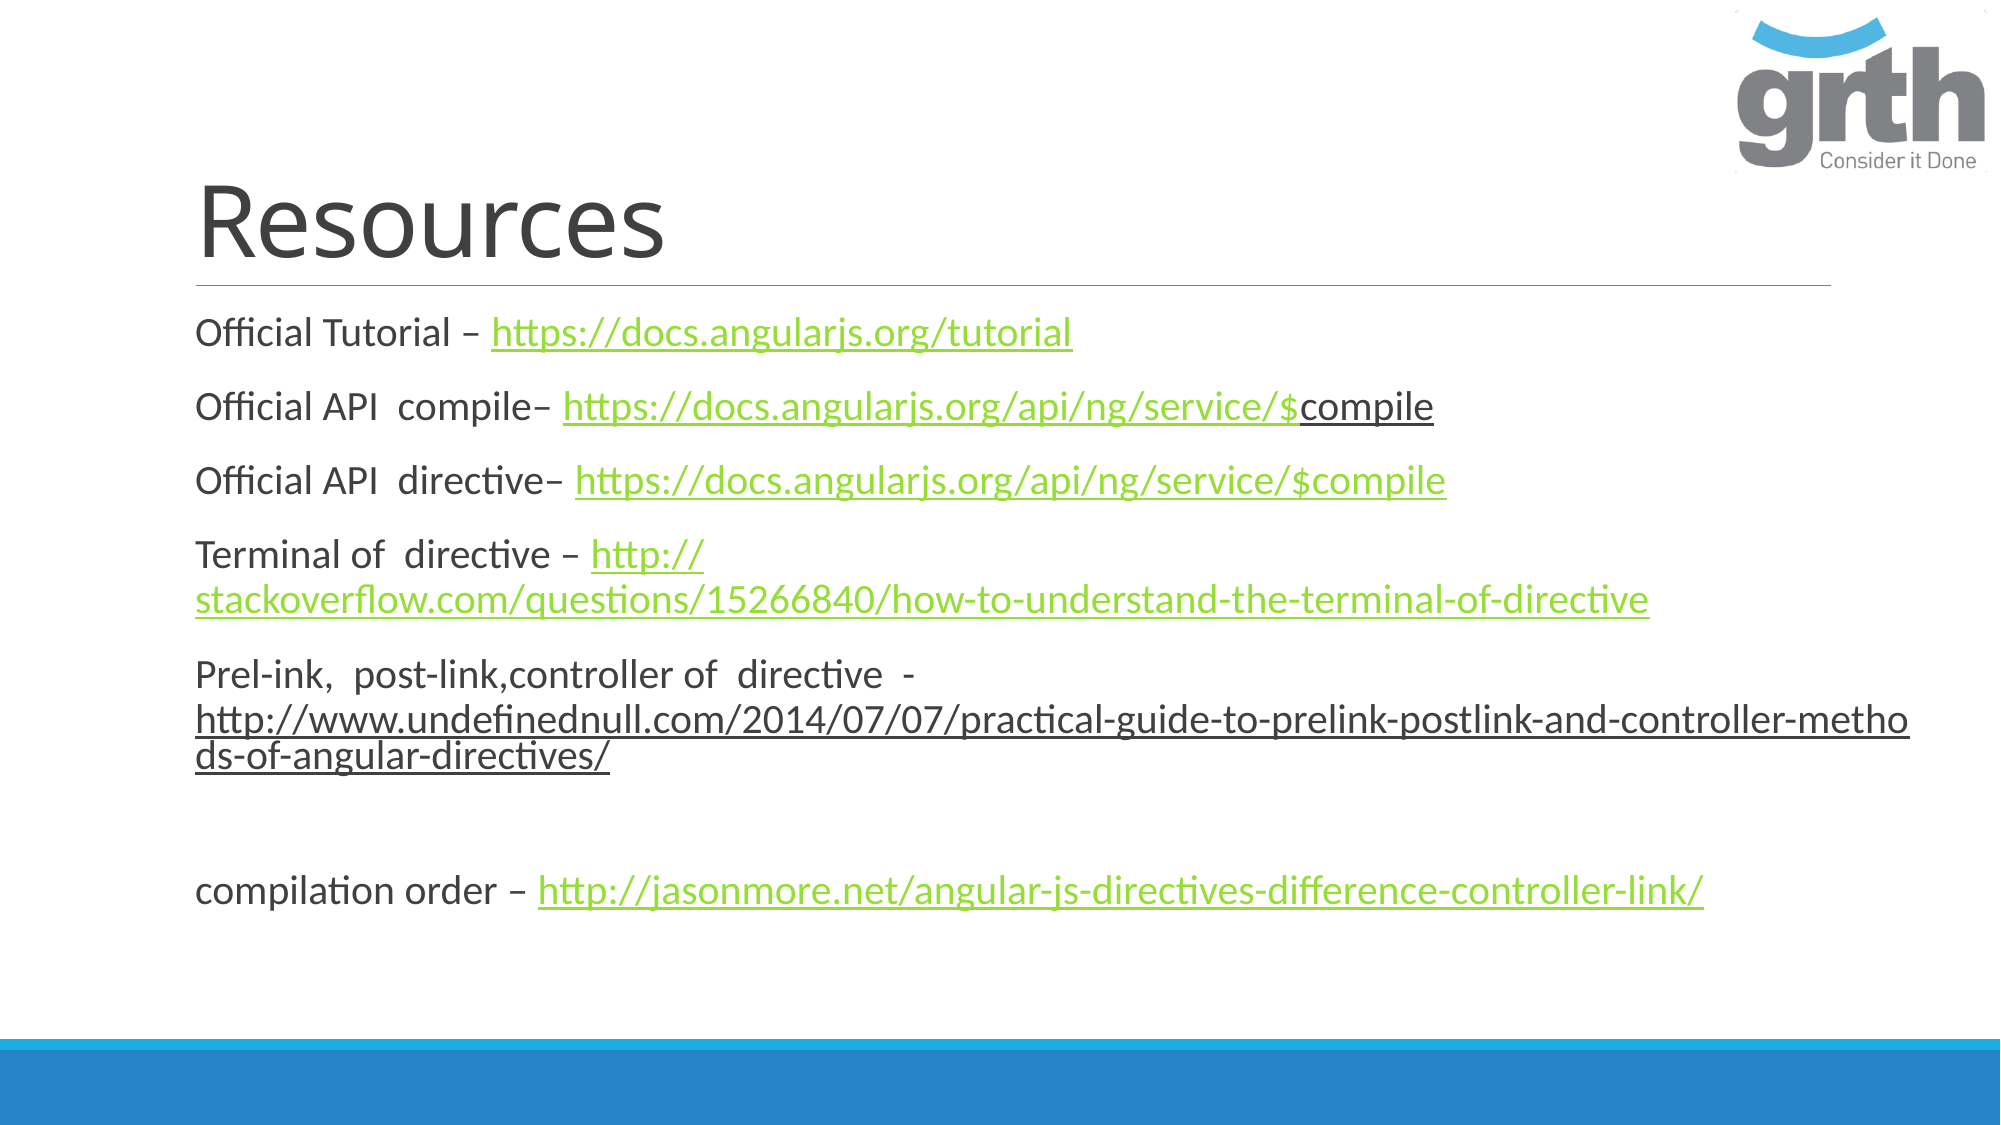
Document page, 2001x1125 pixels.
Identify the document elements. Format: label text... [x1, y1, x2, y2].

list Official Tutorial – https://docs.angularjs.org/tutorial Official API compile– https://docs.angularjs.org/api/ng/service/$compile Official API directive– https://docs.angularjs.org/api/ng/service/$compile Terminal of directive – http://stackoverflow.com/questions/15266840/how-to-understand-the-terminal-of-directive Prel-ink, post-link,controller of directive - http://www.undefinednull.com/2014/07/07/practical-guide-to-prelink-postlink-and-controller-methods-of-angular-directives/ compilation order – http://jasonmore.net/angular-js-directives-difference-controller-link/ [180, 302, 1913, 963]
title Resources [180, 47, 1830, 285]
picture [1735, 10, 1987, 172]
